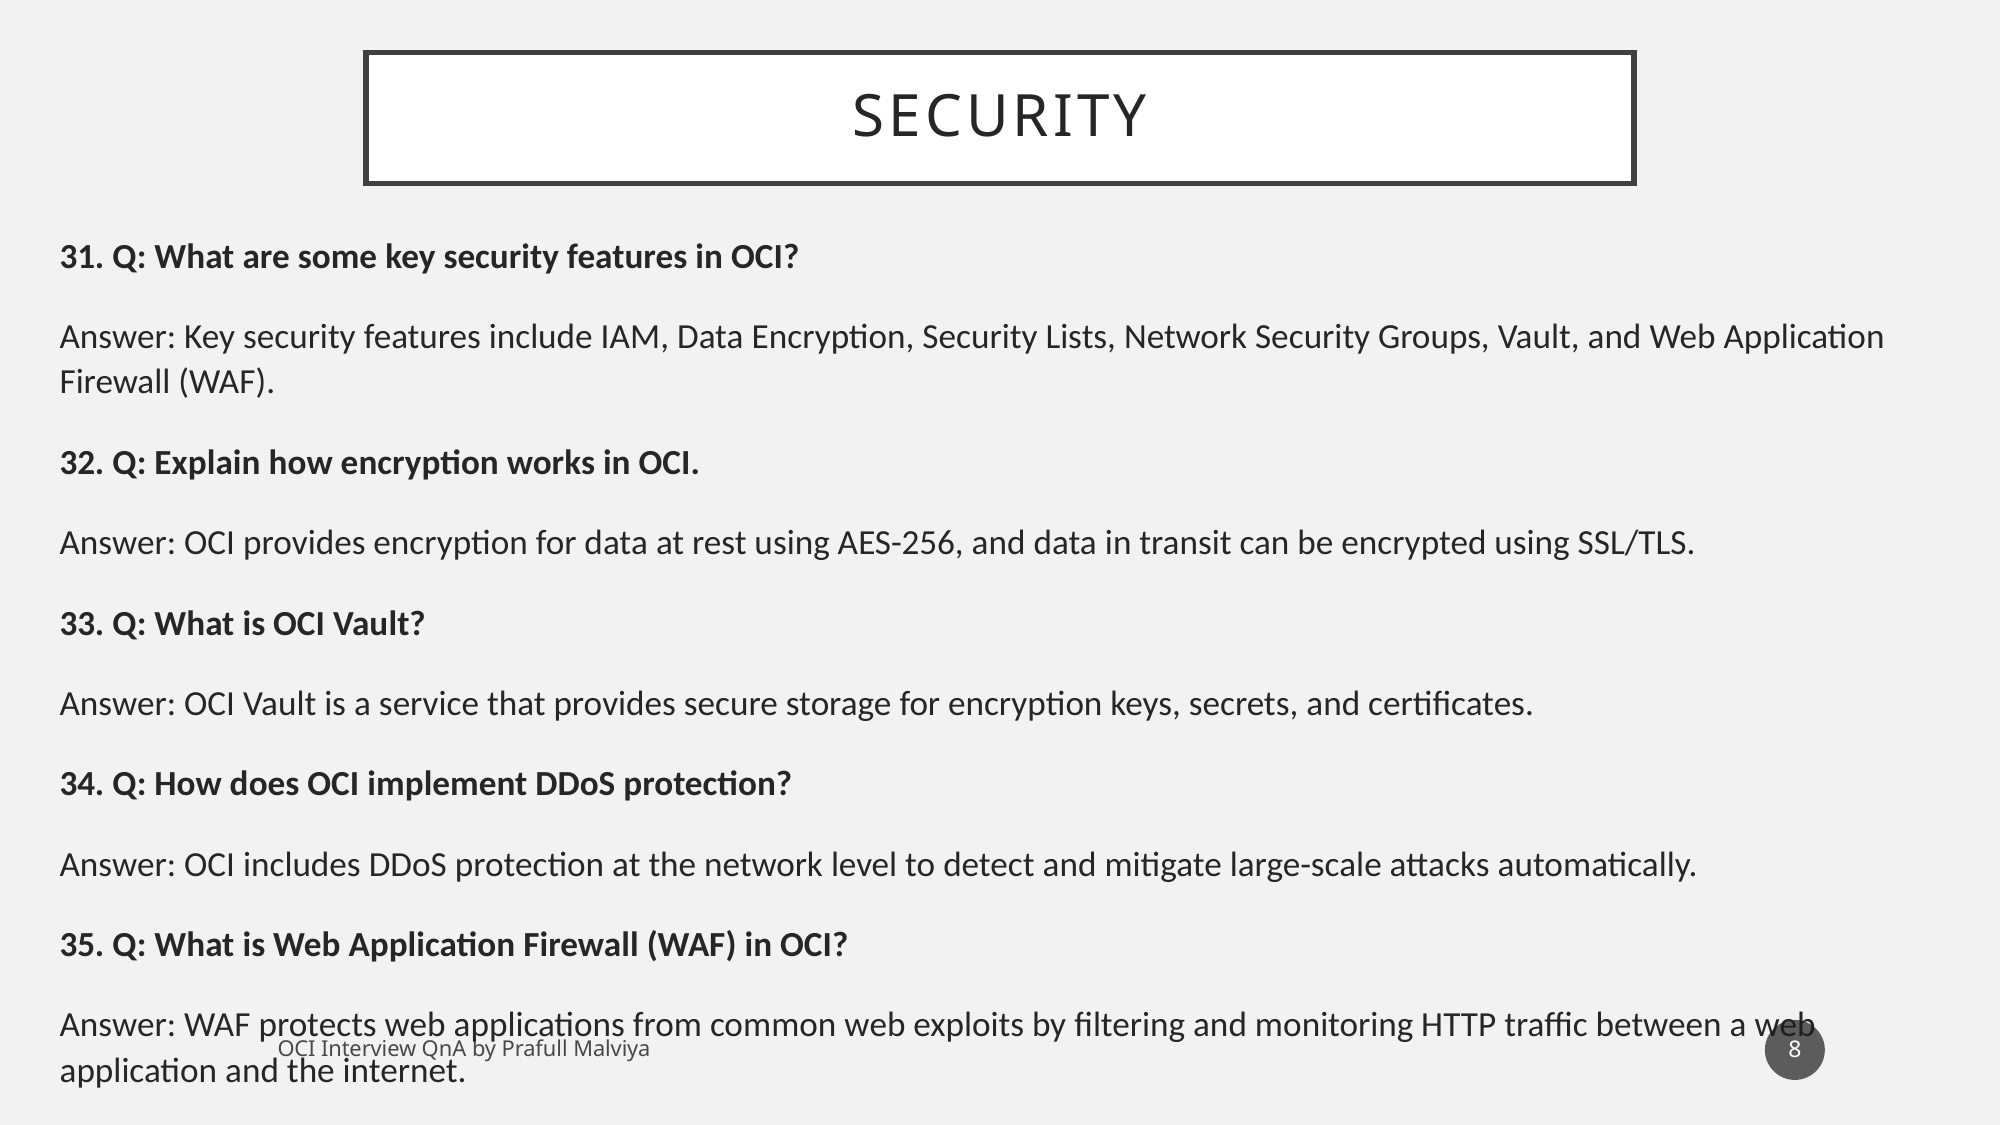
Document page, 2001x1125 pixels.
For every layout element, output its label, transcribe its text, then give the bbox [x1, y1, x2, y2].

slide_number 8 [1764, 1019, 1825, 1080]
title security [363, 50, 1637, 186]
list 31. Q: What are some key security features in OCI? Answer: Key security features include IAM, Data Encryption, Security Lists, Network Security Groups, Vault, and Web Application Firewall (WAF). 32. Q: Explain how encryption works in OCI. Answer: OCI provides encryption for data at rest using AES-256, and data in transit can be encrypted using SSL/TLS. 33. Q: What is OCI Vault? Answer: OCI Vault is a service that provides secure storage for encryption keys, secrets, and certificates. 34. Q: How does OCI implement DDoS protection? Answer: OCI includes DDoS protection at the network level to detect and mitigate large-scale attacks automatically. 35. Q: What is Web Application Firewall (WAF) in OCI? Answer: WAF protects web applications from common web exploits by filtering and monitoring HTTP traffic between a web application and the internet. [44, 222, 1953, 1097]
footer OCI Interview QnA by Prafull Malviya [262, 1023, 1231, 1076]
